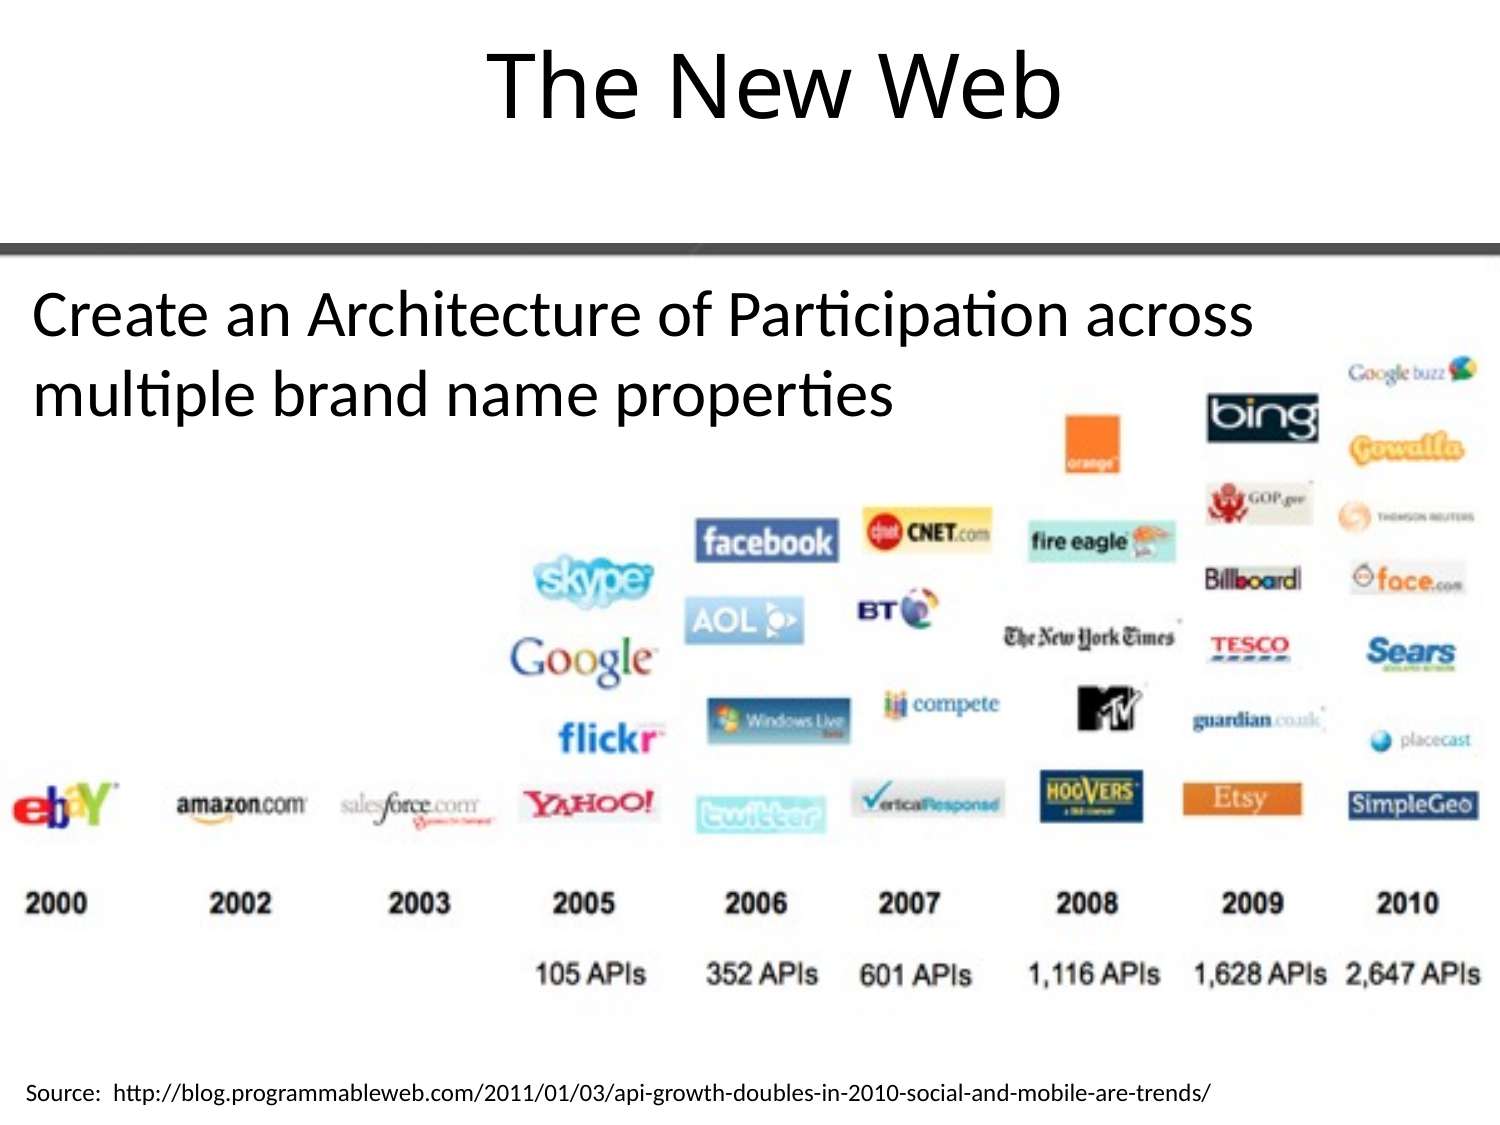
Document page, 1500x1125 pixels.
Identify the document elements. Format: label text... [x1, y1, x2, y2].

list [0, 242, 1500, 1119]
title The New Web [64, 21, 1500, 145]
